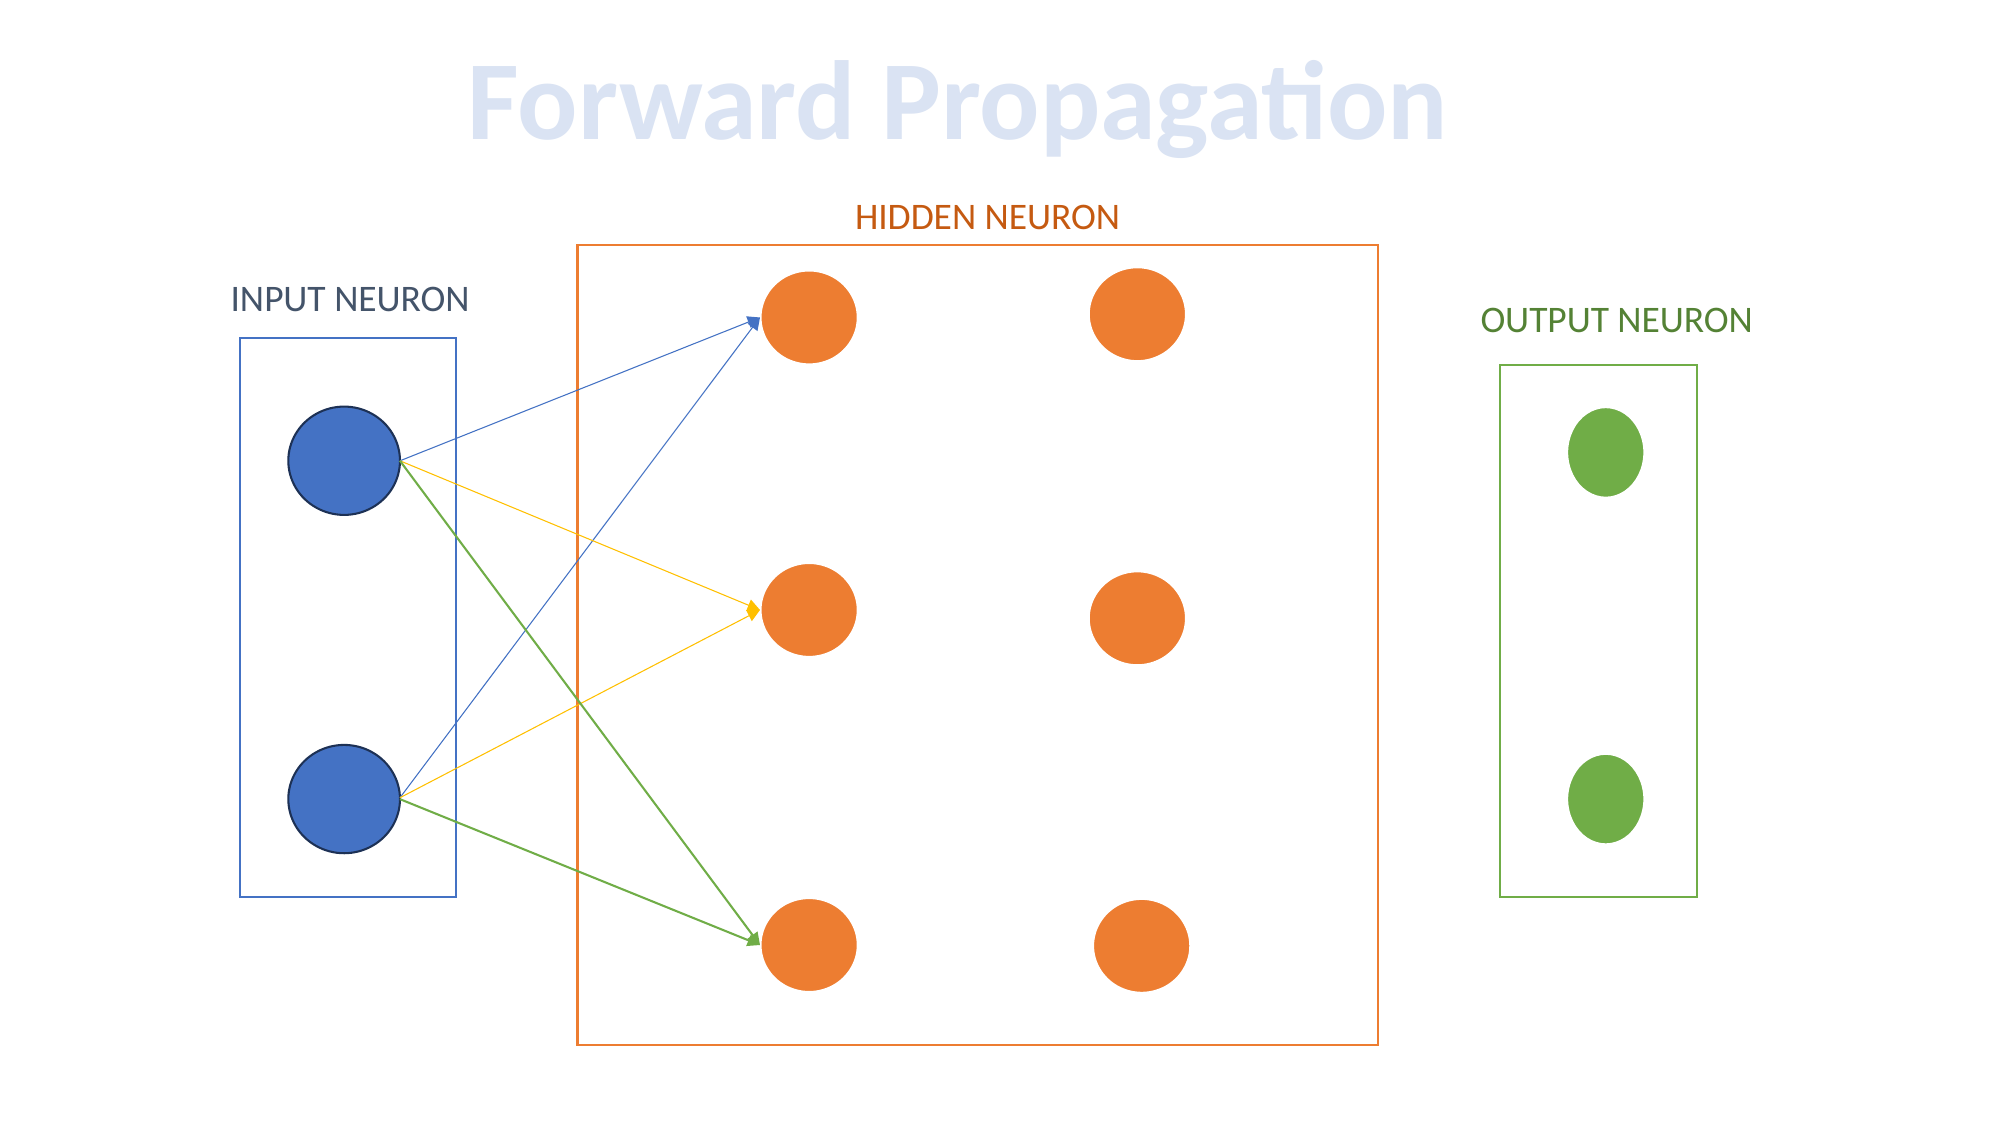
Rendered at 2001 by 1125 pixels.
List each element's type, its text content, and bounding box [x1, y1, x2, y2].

text_box [1565, 405, 1647, 500]
text_box [1499, 364, 1698, 898]
text_box [287, 405, 399, 516]
text_box [576, 244, 1379, 1046]
text_box [1565, 751, 1647, 847]
text_box [287, 743, 399, 855]
text_box [239, 337, 399, 898]
text_box INPUT NEURON [215, 266, 485, 327]
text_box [399, 317, 760, 460]
text_box OUTPUT NEURON [1465, 287, 1769, 347]
text_box HIDDEN NEURON [840, 184, 1136, 245]
text_box [760, 560, 860, 660]
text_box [399, 460, 760, 799]
text_box [1090, 896, 1193, 995]
text_box [1086, 265, 1189, 364]
text_box [1086, 569, 1189, 668]
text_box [399, 799, 760, 945]
text_box [758, 895, 860, 995]
text_box [758, 268, 860, 367]
text_box Forward Propagation [452, 19, 1464, 170]
